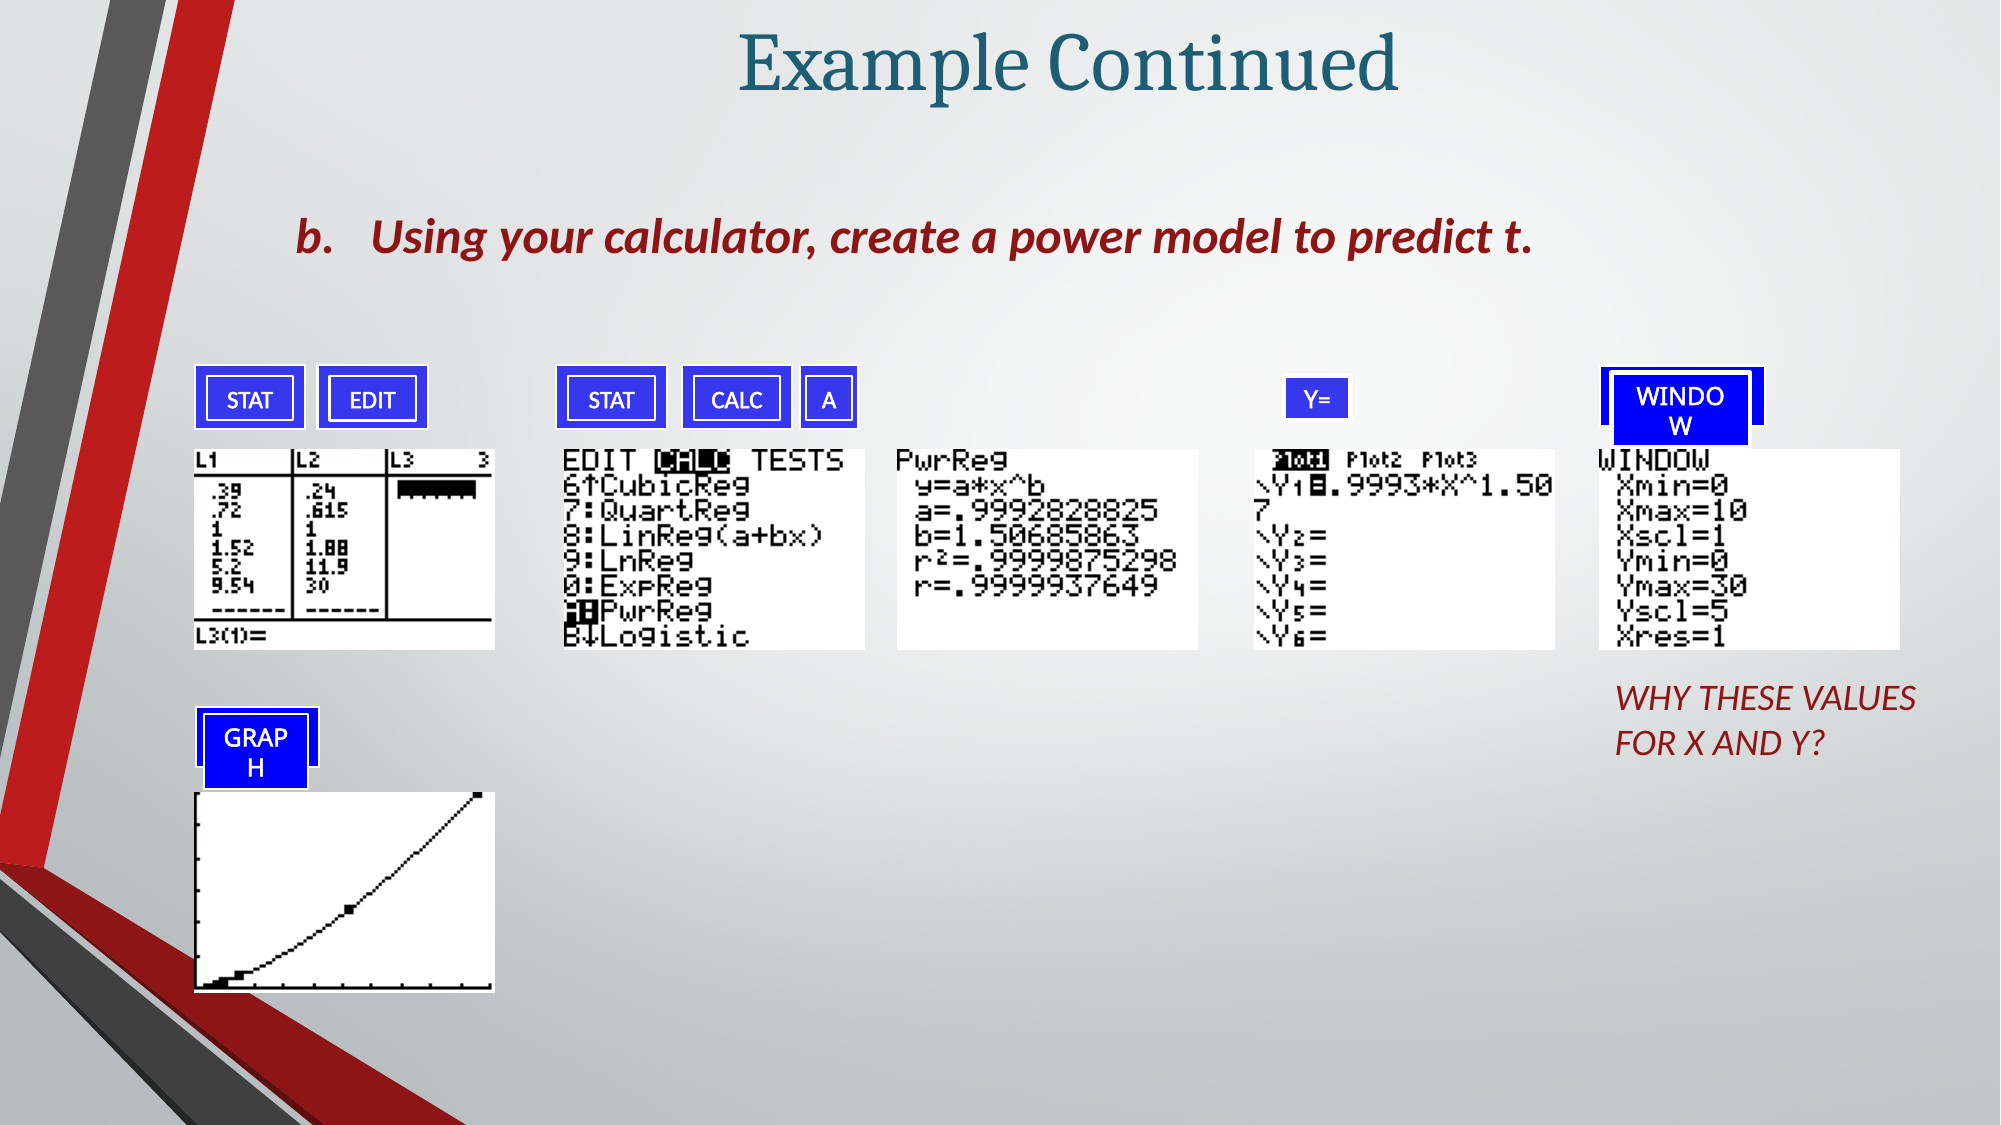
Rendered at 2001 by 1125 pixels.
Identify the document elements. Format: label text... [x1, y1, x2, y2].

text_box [195, 706, 319, 768]
picture [897, 449, 1198, 651]
picture [564, 449, 865, 651]
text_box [799, 365, 859, 430]
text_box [681, 365, 793, 430]
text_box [194, 365, 306, 430]
picture [194, 449, 496, 651]
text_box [556, 365, 668, 430]
picture [1254, 449, 1556, 651]
text_box WHY THESE VALUES FOR X AND Y? [1599, 665, 1943, 771]
picture [1599, 449, 1901, 651]
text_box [1599, 365, 1766, 427]
text_box Y= [1284, 375, 1351, 421]
text_box Using your calculator, create a power model to predict t. [280, 196, 1858, 331]
text_box Example Continued [226, 0, 1912, 105]
picture [194, 792, 496, 993]
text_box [317, 365, 429, 430]
